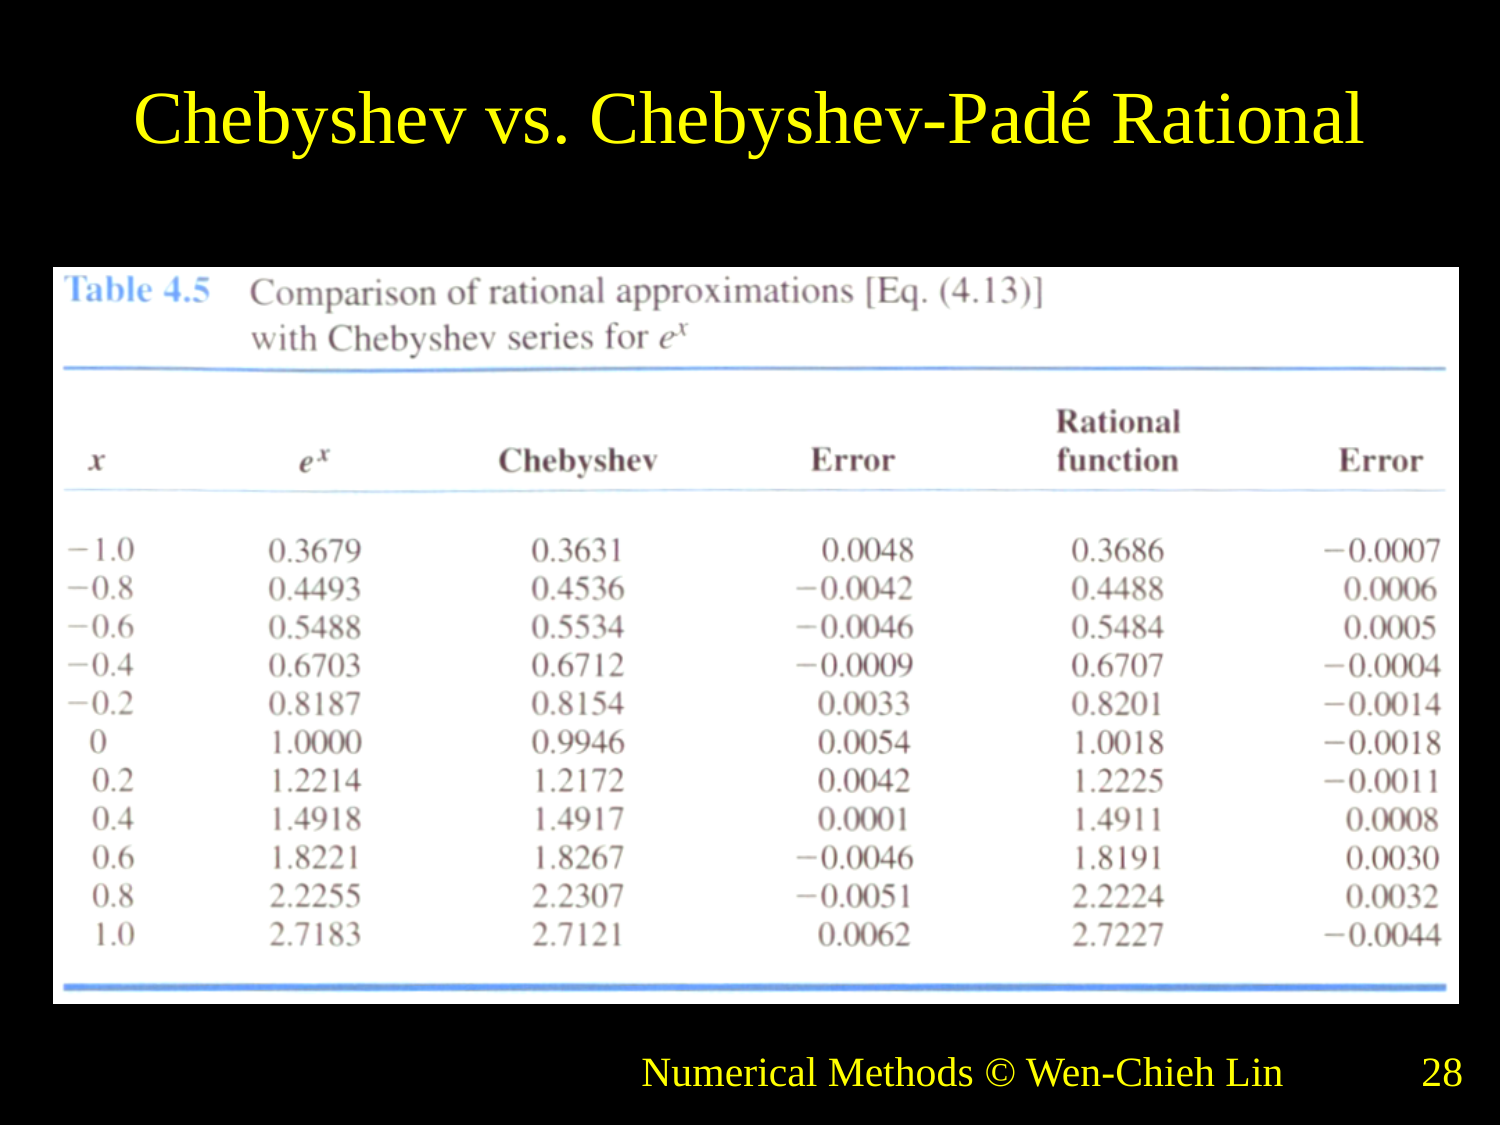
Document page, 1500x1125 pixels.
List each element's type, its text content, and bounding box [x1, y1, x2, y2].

title Chebyshev vs. Chebyshev-Padé Rational [75, 19, 1425, 208]
slide_number 28 [1128, 1024, 1479, 1103]
footer Numerical Methods © Wen-Chieh Lin [490, 1024, 1128, 1103]
picture [52, 266, 1460, 1004]
